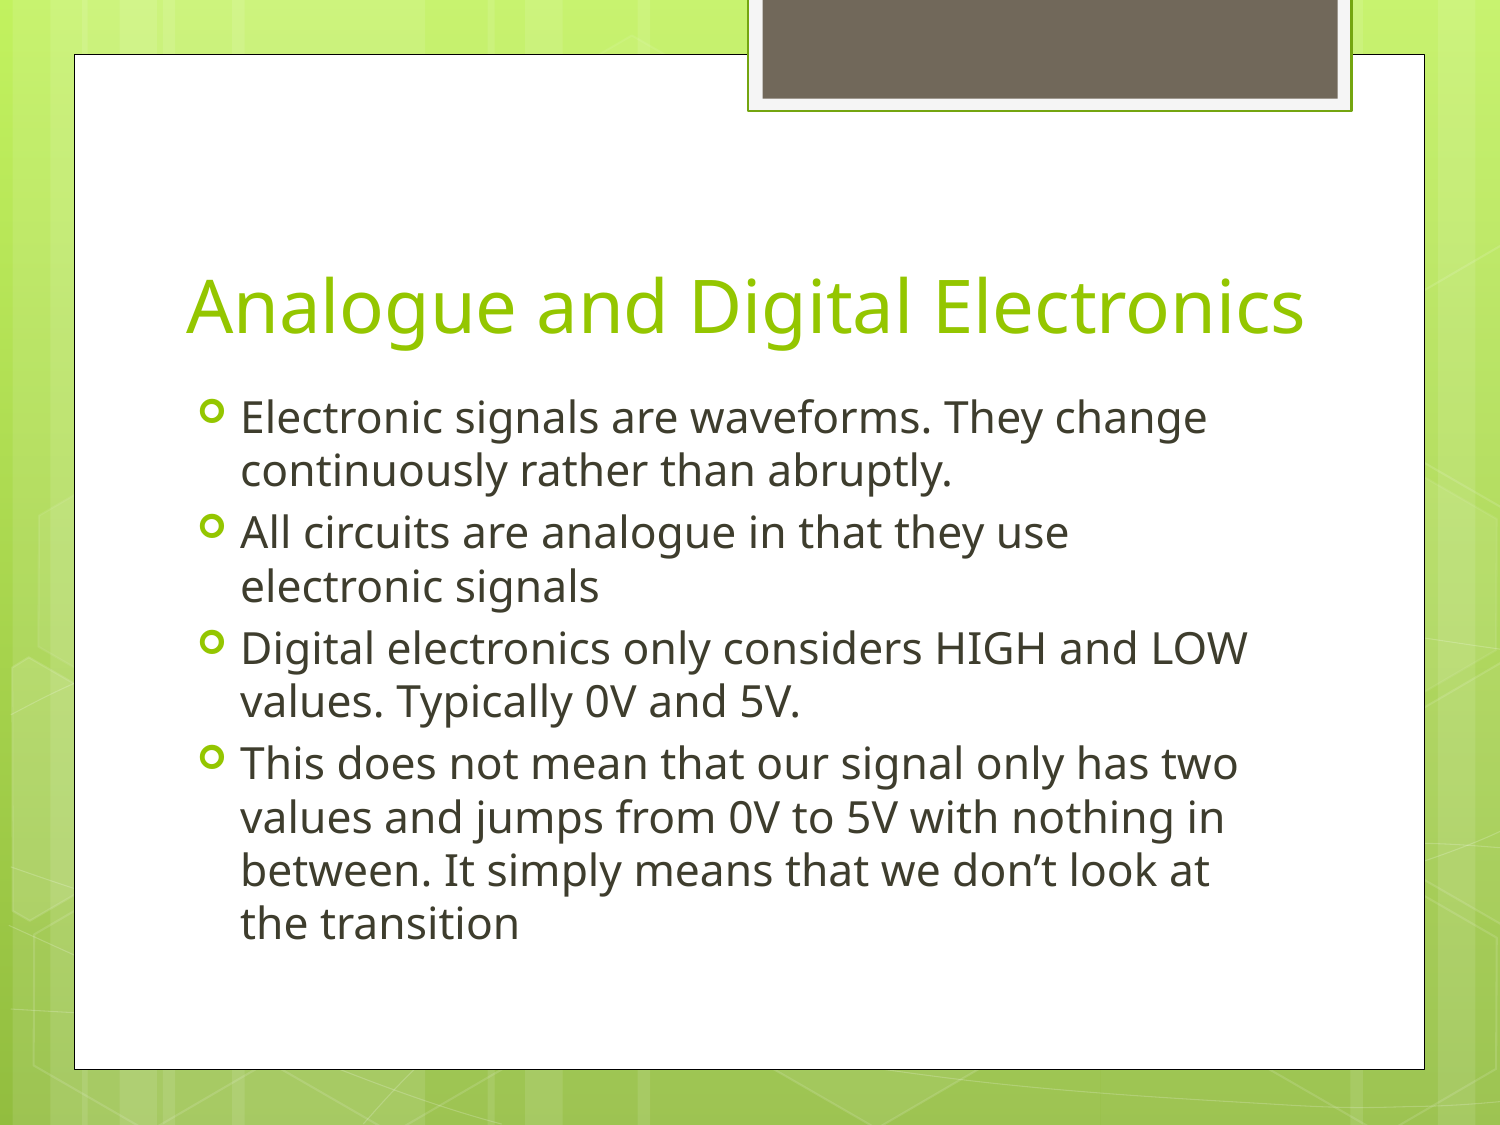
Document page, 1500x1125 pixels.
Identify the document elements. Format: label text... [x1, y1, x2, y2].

title Analogue and Digital Electronics [171, 168, 1324, 357]
list Electronic signals are waveforms. They change continuously rather than abruptly. All circuits are analogue in that they use electronic signals Digital electronics only considers HIGH and LOW values. Typically 0V and 5V. This does not mean that our signal only has two values and jumps from 0V to 5V with nothing in between. It simply means that we don’t look at the transition [171, 381, 1283, 957]
